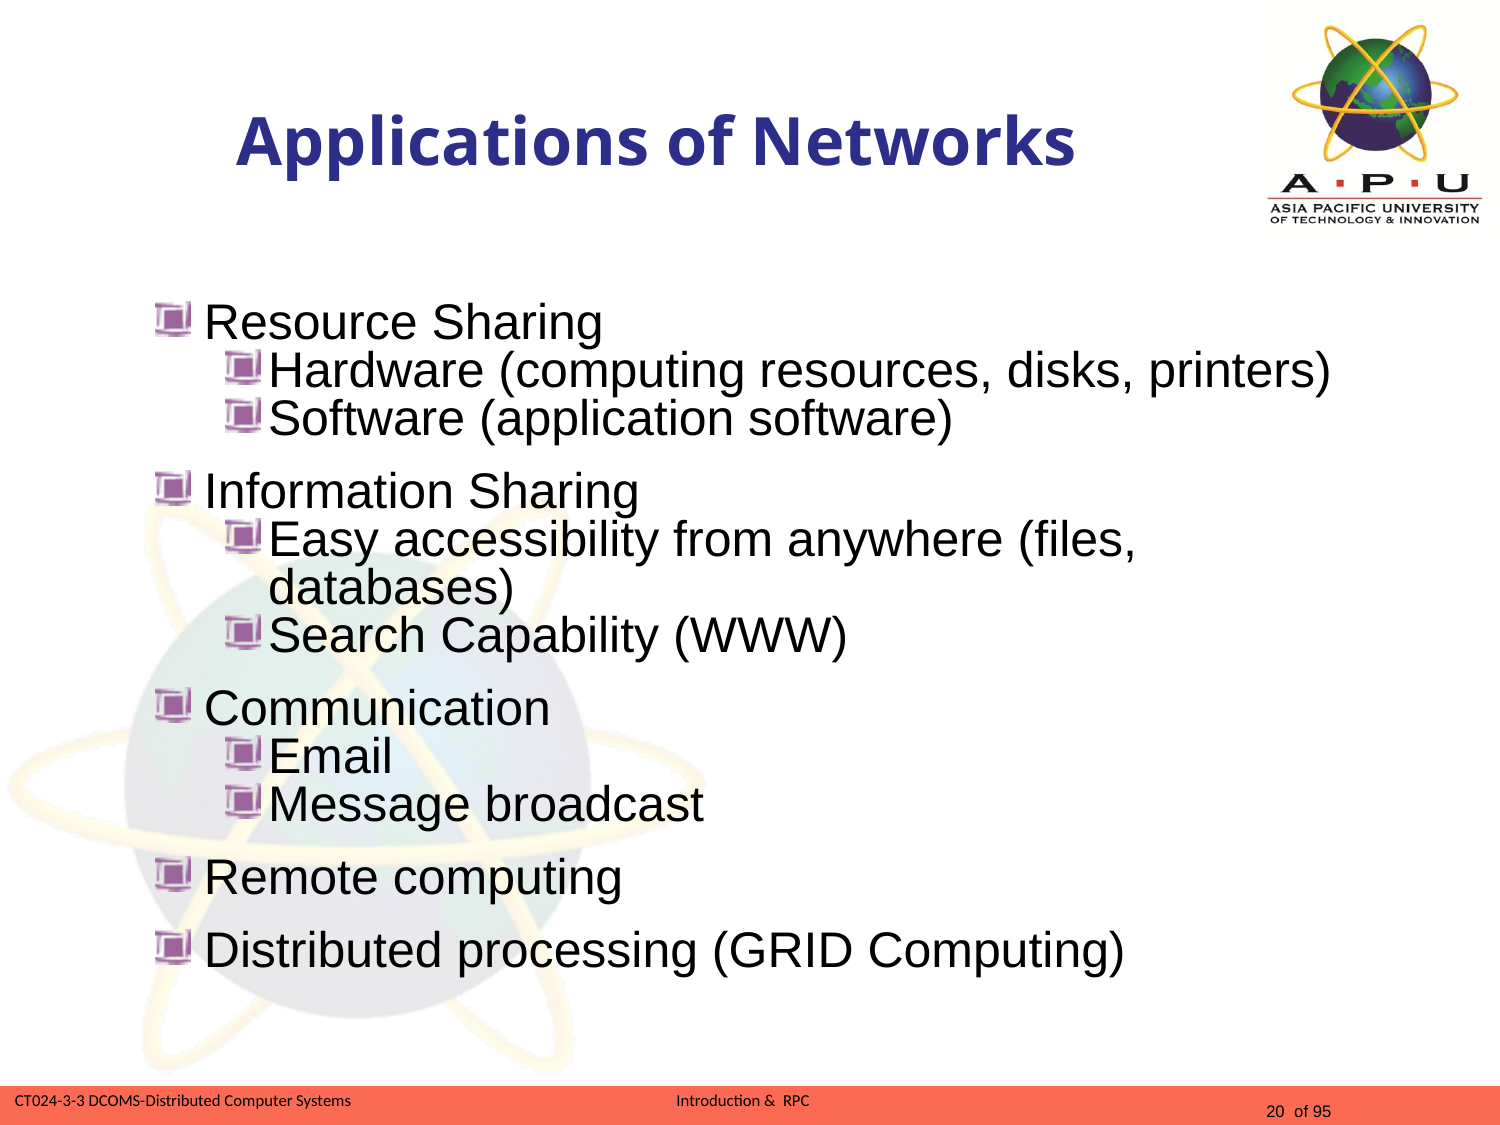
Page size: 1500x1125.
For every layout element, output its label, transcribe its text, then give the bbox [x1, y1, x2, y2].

picture [225, 783, 261, 819]
text_box Resource Sharing Hardware (computing resources, disks, printers) Software (application software) Information Sharing Easy accessibility from anywhere (files, databases) Search Capability (WWW) Communication Email Message broadcast Remote computing Distributed processing (GRID Computing) [124, 294, 1381, 1045]
picture [225, 735, 261, 771]
picture [155, 687, 191, 723]
picture [1251, 0, 1500, 249]
picture [225, 518, 261, 554]
picture [225, 614, 261, 650]
picture [155, 470, 191, 506]
picture [225, 349, 261, 385]
picture [225, 397, 261, 433]
picture [155, 301, 191, 337]
picture [155, 856, 191, 892]
title Applications of Networks [79, 45, 1235, 233]
picture [155, 929, 191, 965]
